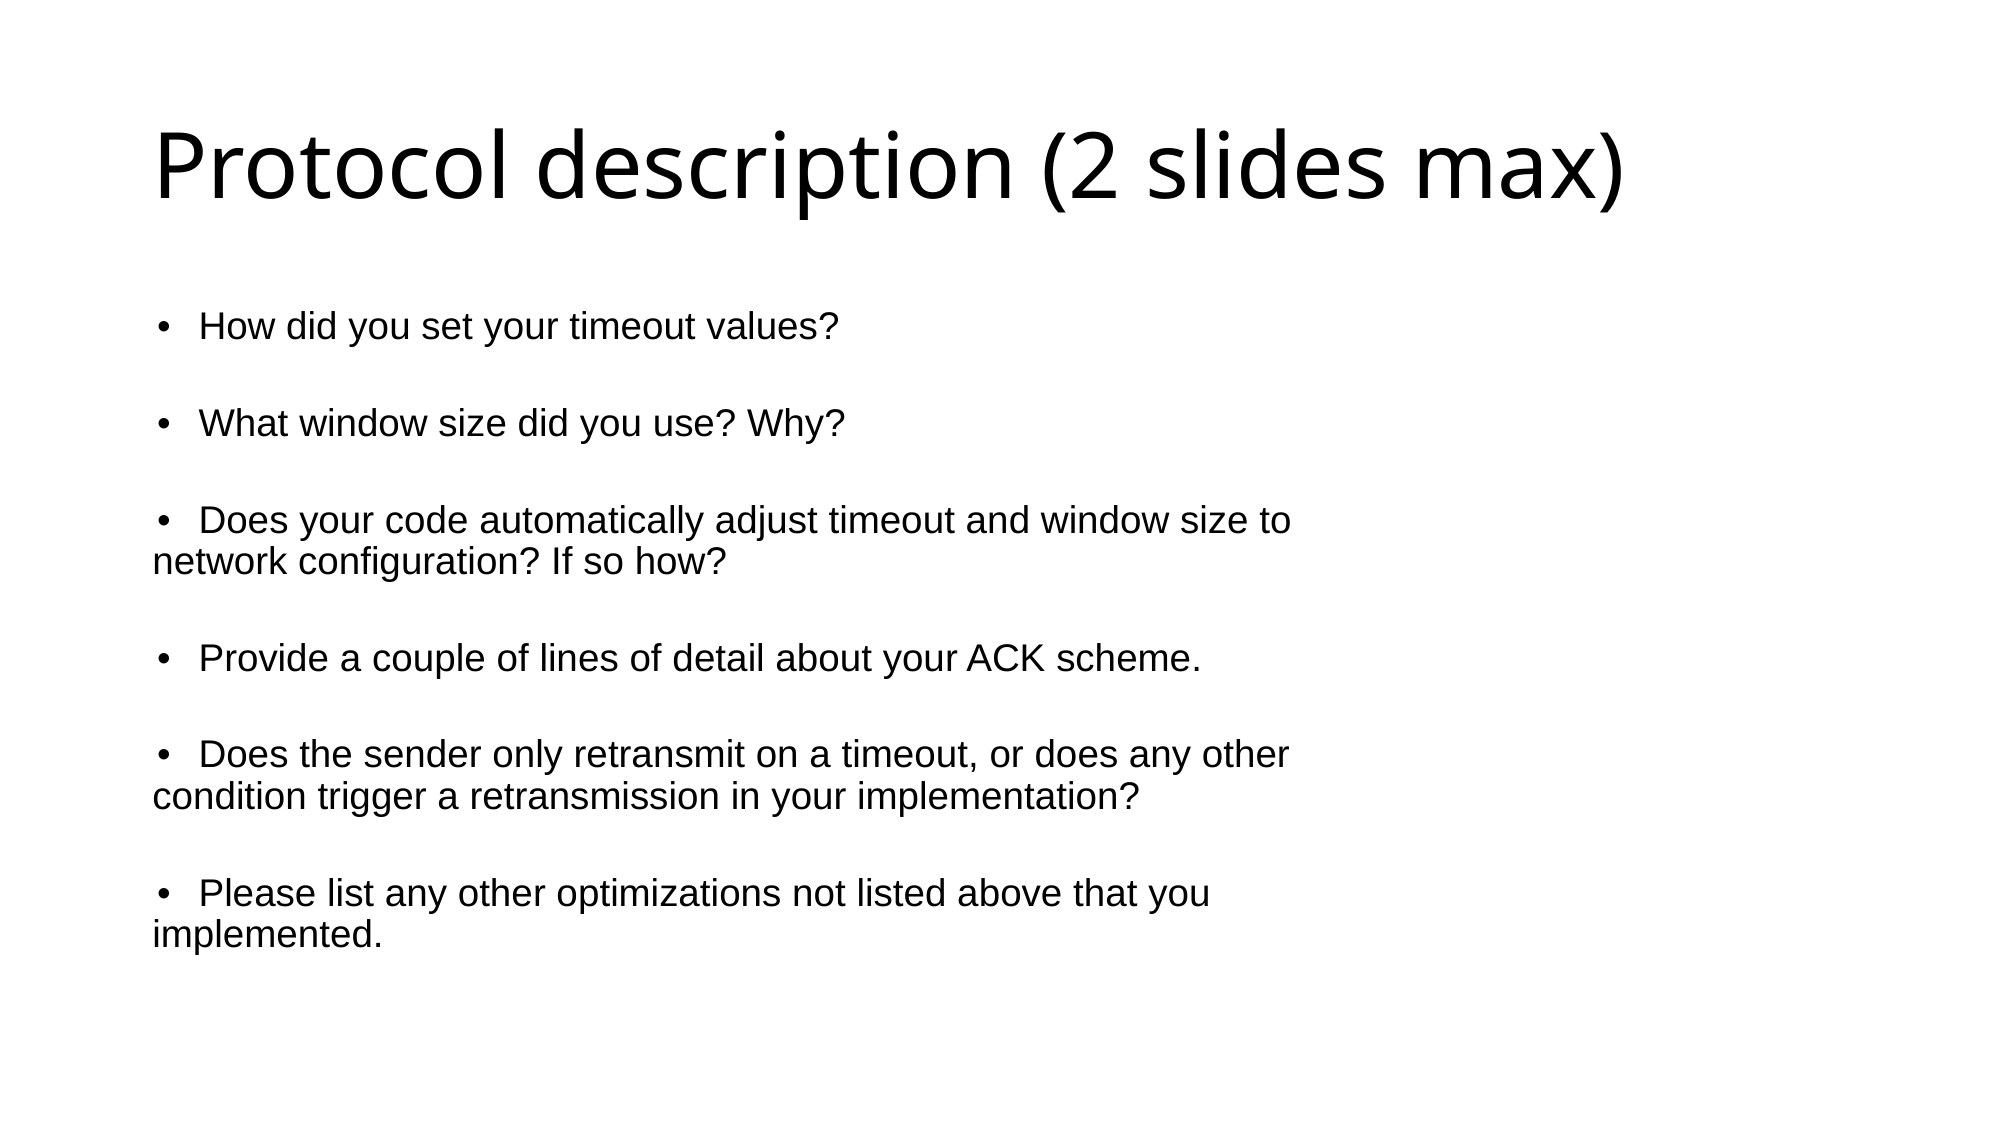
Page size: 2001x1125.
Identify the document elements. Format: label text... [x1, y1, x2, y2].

title Protocol description (2 slides max) [137, 59, 1863, 278]
list • How did you set your timeout values? • What window size did you use? Why? • Does your code automatically adjust timeout and window size to network configuration? If so how? • Provide a couple of lines of detail about your ACK scheme. • Does the sender only retransmit on a timeout, or does any other condition trigger a retransmission in your implementation? • Please list any other optimizations not listed above that you implemented. [137, 299, 1863, 1014]
